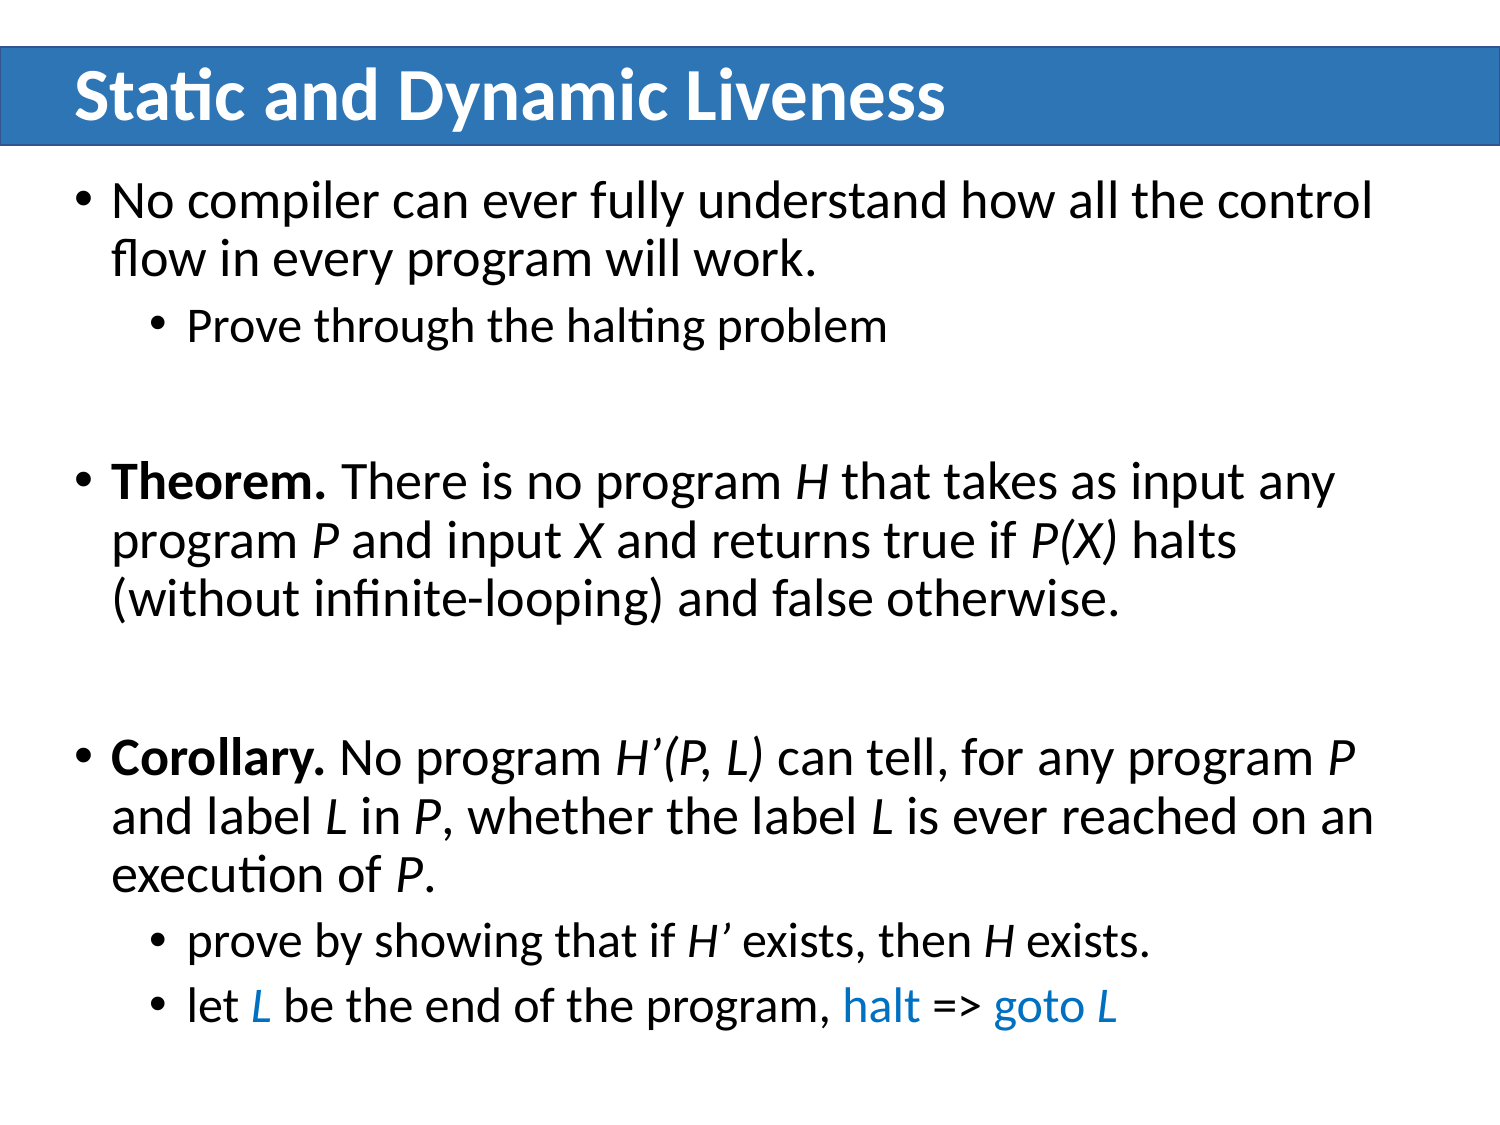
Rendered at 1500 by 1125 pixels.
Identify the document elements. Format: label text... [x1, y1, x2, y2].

title Static and Dynamic Liveness [59, 47, 1446, 146]
list No compiler can ever fully understand how all the control flow in every program will work. Prove through the halting problem Theorem. There is no program H that takes as input any program P and input X and returns true if P(X) halts (without infinite-looping) and false otherwise. Corollary. No program H’(P, L) can tell, for any program P and label L in P, whether the label L is ever reached on an execution of P. prove by showing that if H’ exists, then H exists. let L be the end of the program, halt => goto L [59, 163, 1446, 1078]
